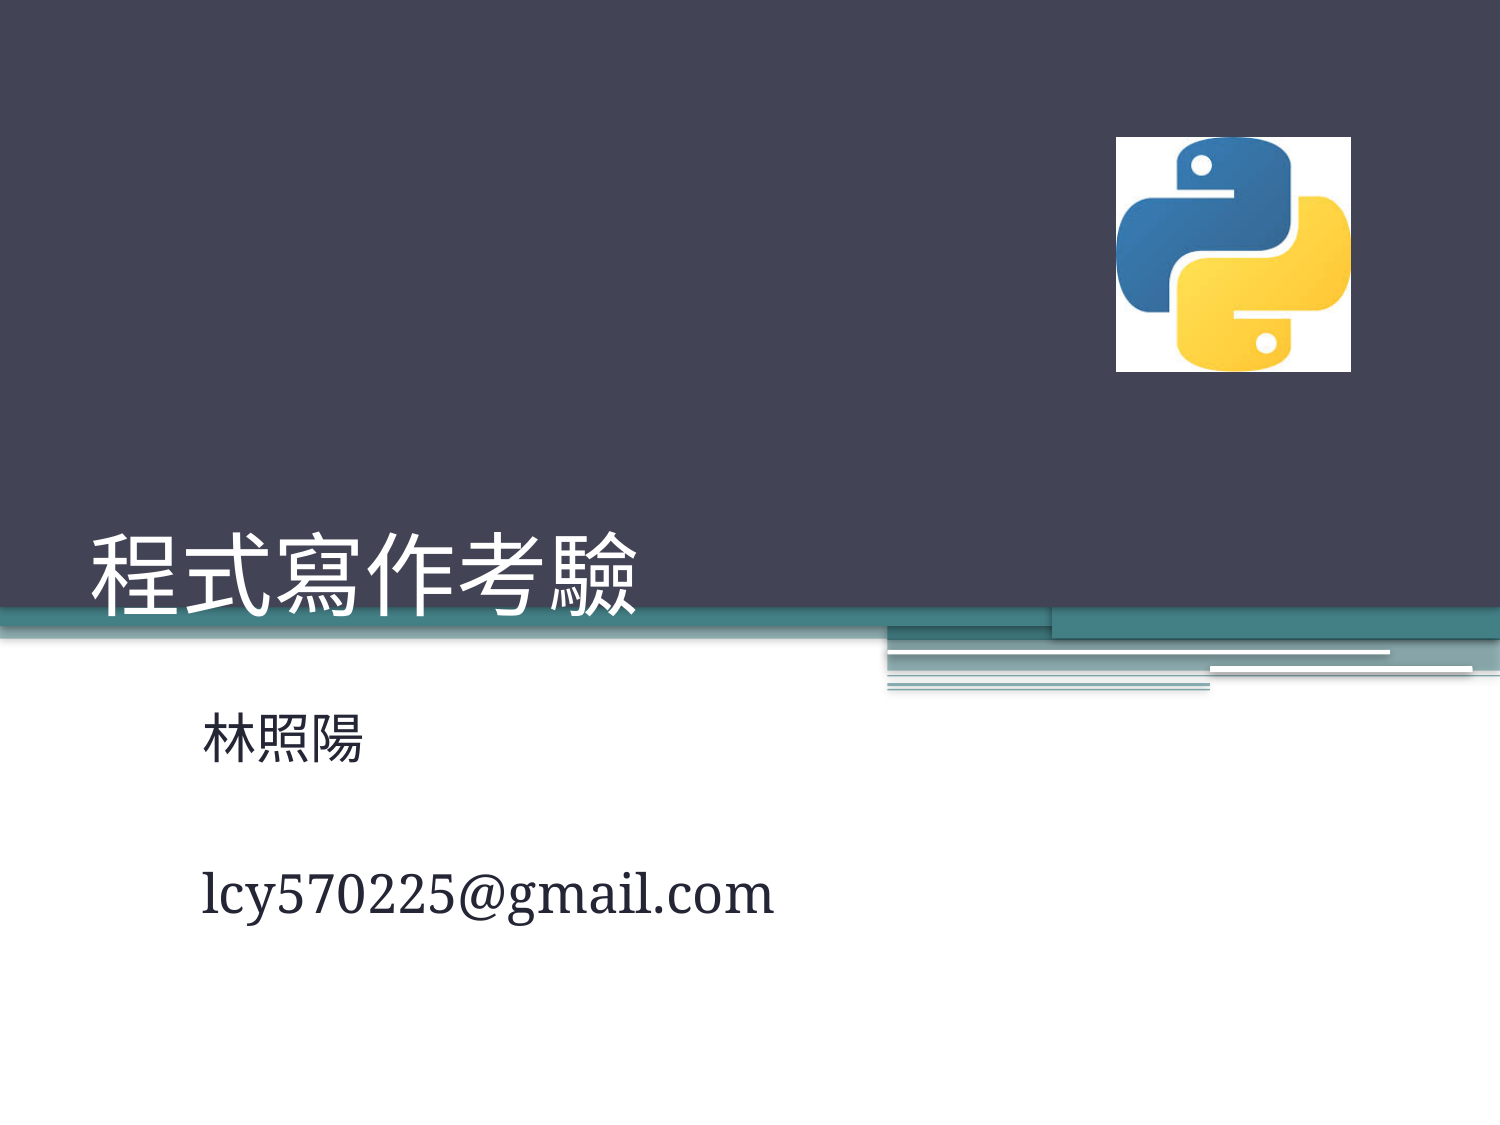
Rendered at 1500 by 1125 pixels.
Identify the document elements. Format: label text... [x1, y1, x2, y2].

title 程式寫作考驗 [75, 394, 1463, 636]
picture [1115, 136, 1351, 372]
text_box 林照陽 lcy570225@gmail.com [182, 704, 1398, 992]
